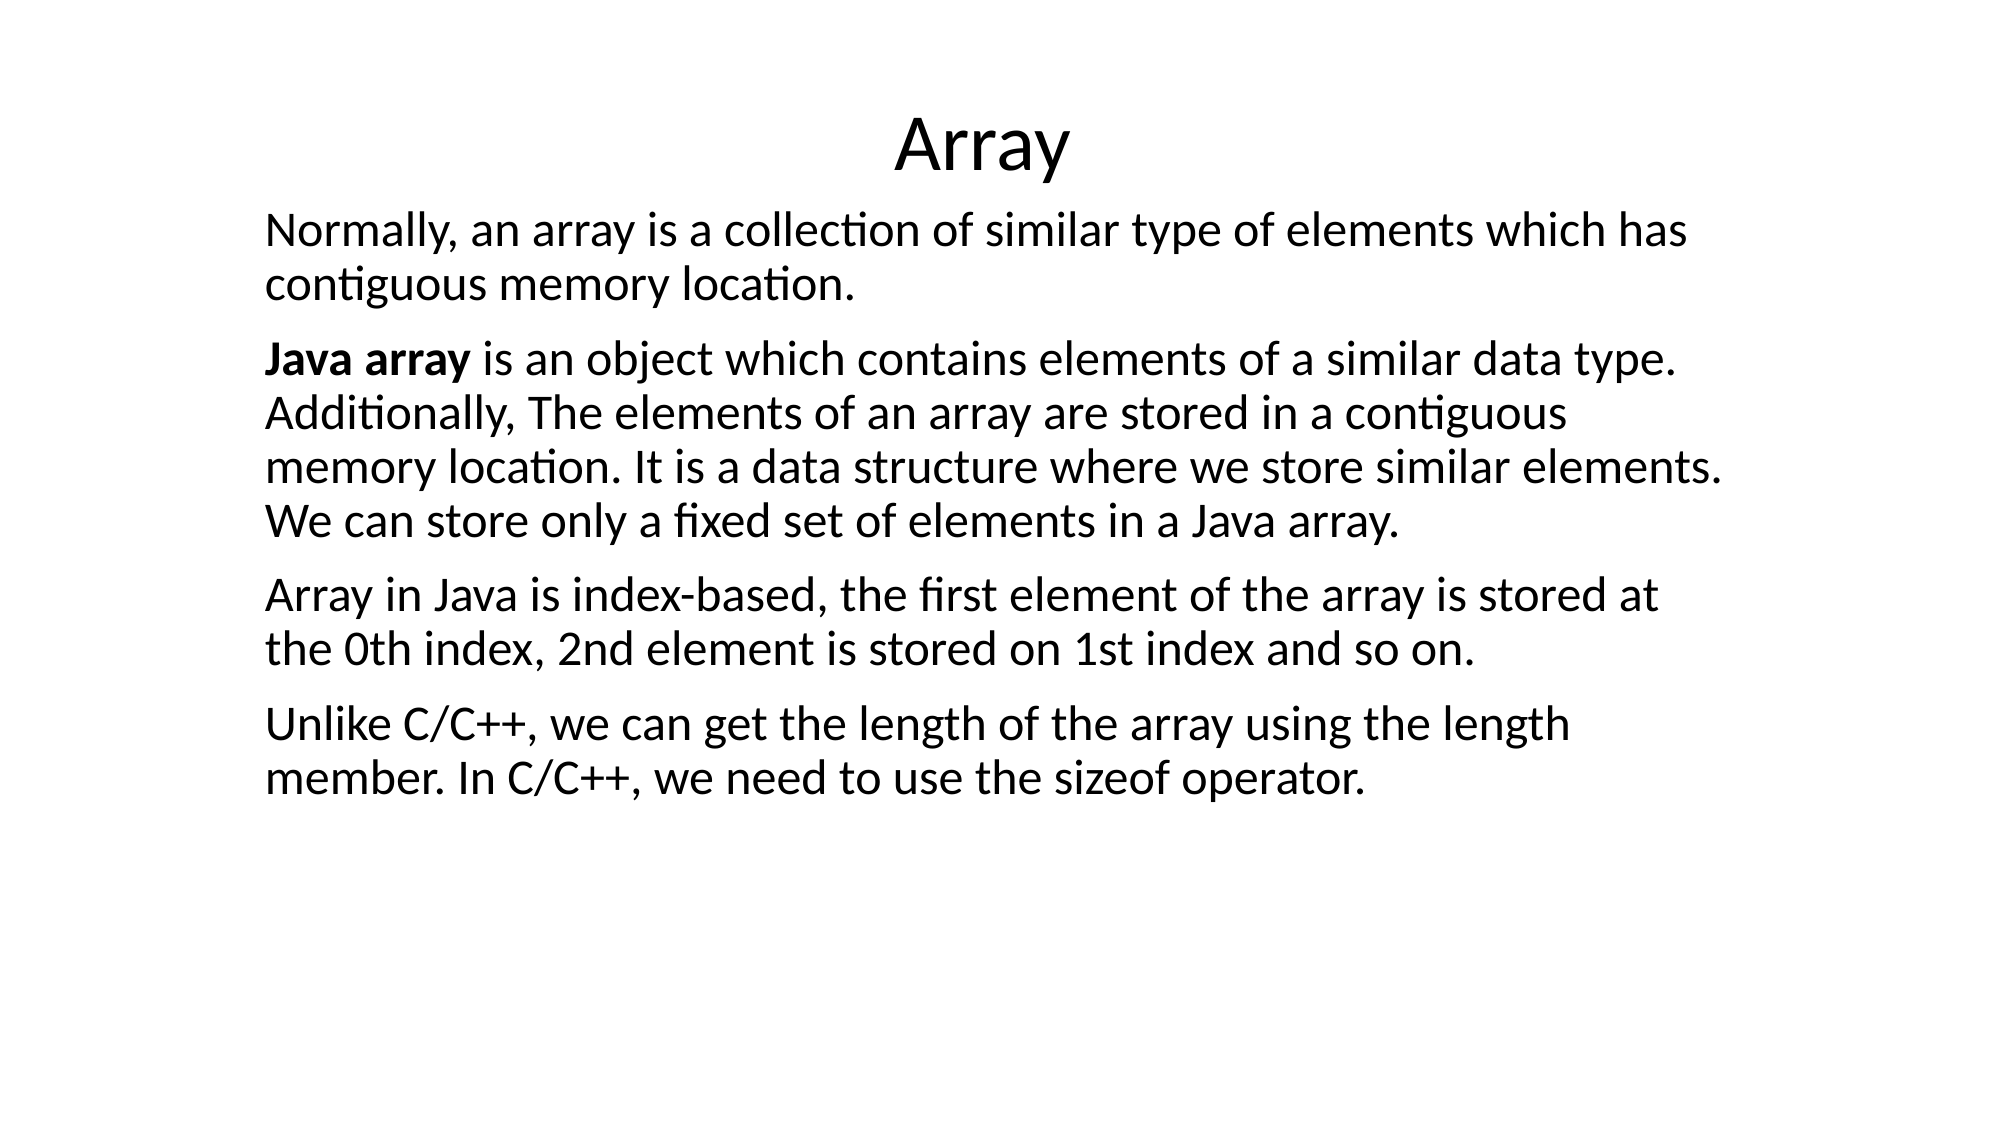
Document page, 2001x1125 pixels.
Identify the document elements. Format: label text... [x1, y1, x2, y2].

title Array [232, 92, 1733, 196]
subtitle Normally, an array is a collection of similar type of elements which has contiguous memory location. Java array is an object which contains elements of a similar data type. Additionally, The elements of an array are stored in a contiguous memory location. It is a data structure where we store similar elements. We can store only a fixed set of elements in a Java array. Array in Java is index-based, the first element of the array is stored at the 0th index, 2nd element is stored on 1st index and so on. Unlike C/C++, we can get the length of the array using the length member. In C/C++, we need to use the sizeof operator. [249, 195, 1750, 863]
